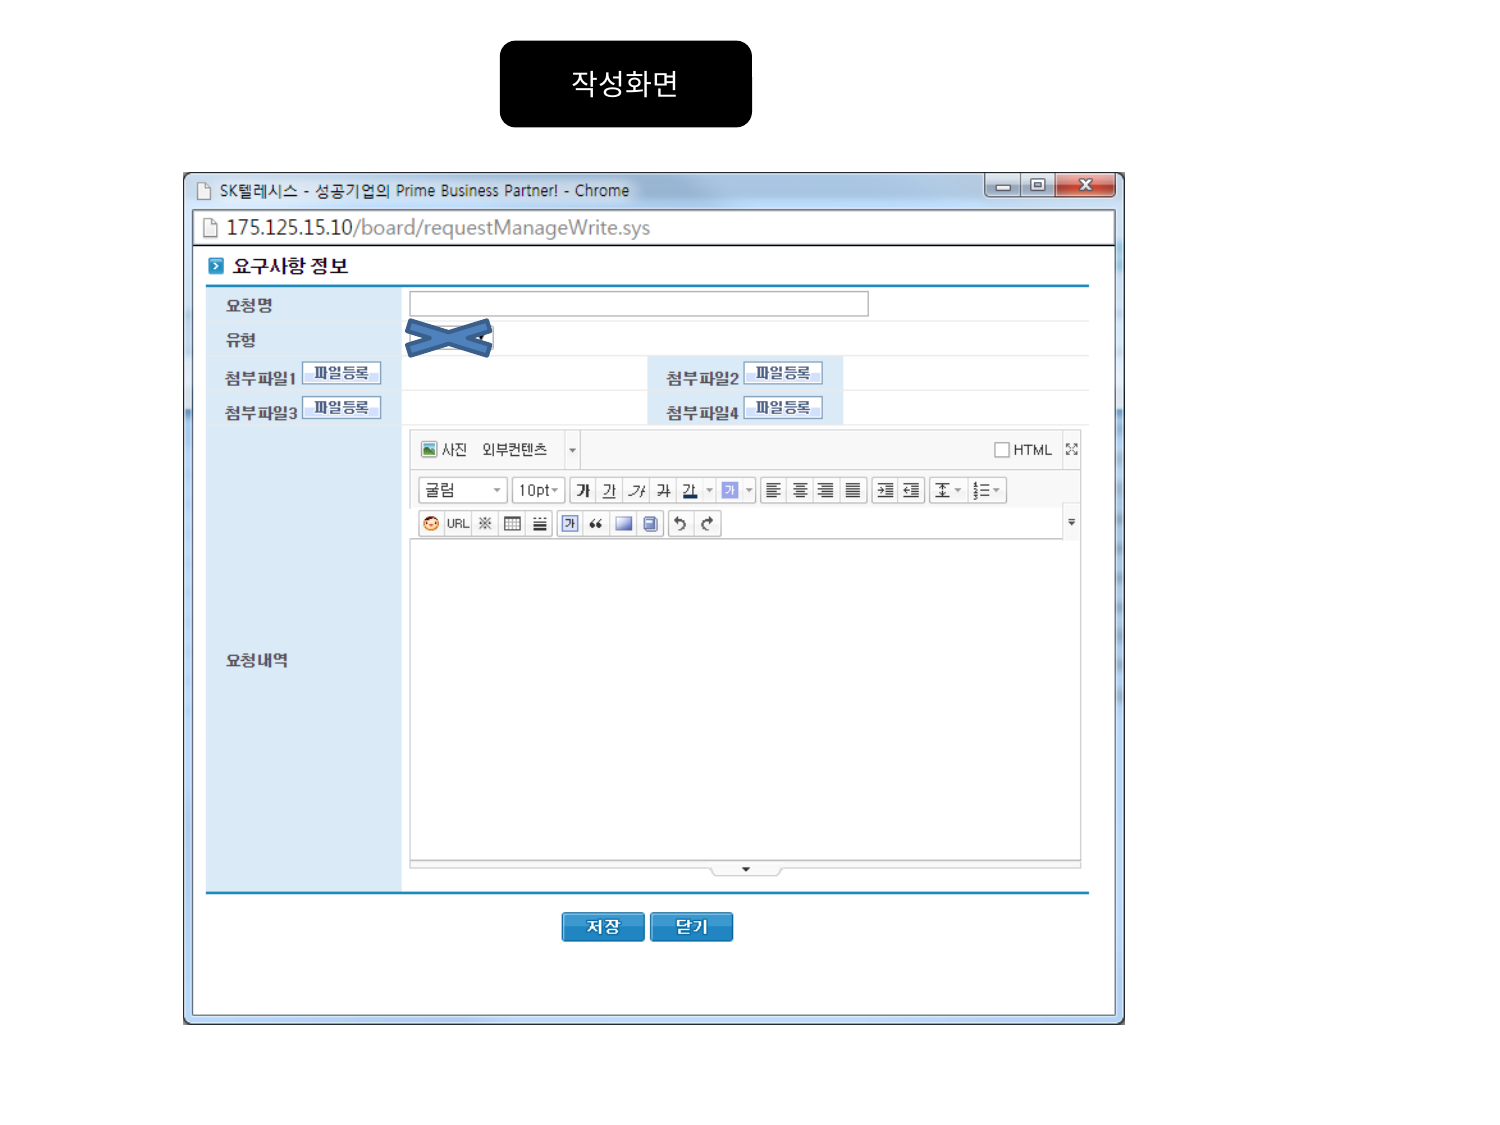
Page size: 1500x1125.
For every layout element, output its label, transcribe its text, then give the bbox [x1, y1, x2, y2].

text_box 작성화면 [499, 40, 753, 128]
picture [182, 172, 1125, 1025]
